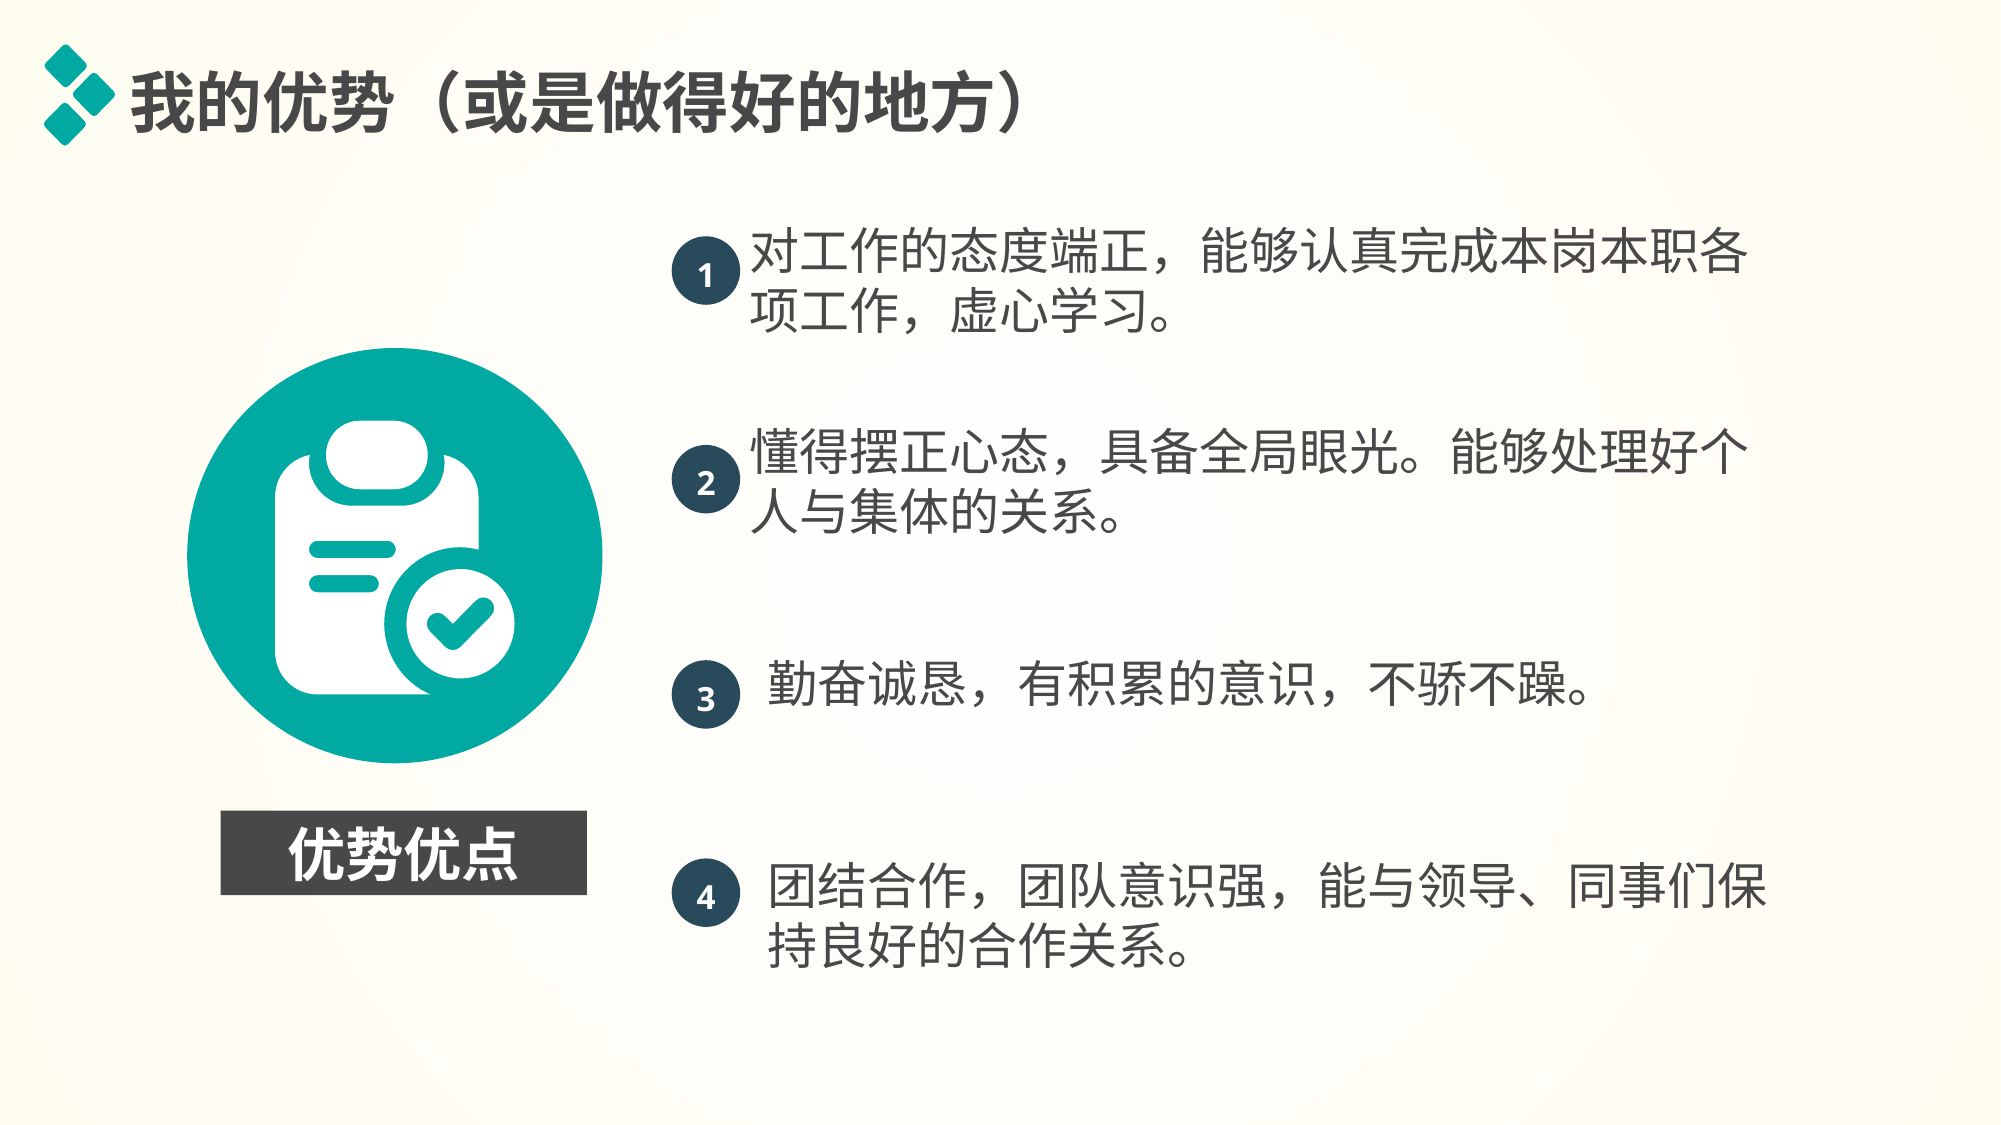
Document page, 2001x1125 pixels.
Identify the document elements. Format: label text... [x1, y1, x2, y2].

picture [0, 0, 2001, 1125]
text_box 3 [671, 660, 741, 729]
text_box [325, 420, 428, 490]
text_box 我的优势（或是做得好的地方） [114, 53, 1095, 148]
text_box [72, 72, 116, 117]
text_box [44, 44, 87, 88]
text_box 懂得摆正心态，具备全局眼光。能够处理好个人与集体的关系。 [734, 413, 1786, 549]
text_box 4 [671, 858, 741, 927]
text_box 团结合作，团队意识强，能与领导、同事们保持良好的合作关系。 [752, 846, 1804, 982]
text_box 1 [671, 236, 734, 305]
text_box [275, 455, 479, 695]
text_box 优势优点 [220, 810, 587, 896]
text_box [187, 348, 603, 764]
text_box [406, 569, 515, 679]
text_box 勤奋诚恳，有积累的意识，不骄不躁。 [752, 644, 1804, 720]
text_box 对工作的态度端正，能够认真完成本岗本职各项工作，虚心学习。 [734, 211, 1786, 347]
text_box 2 [671, 444, 734, 514]
text_box [43, 102, 86, 146]
